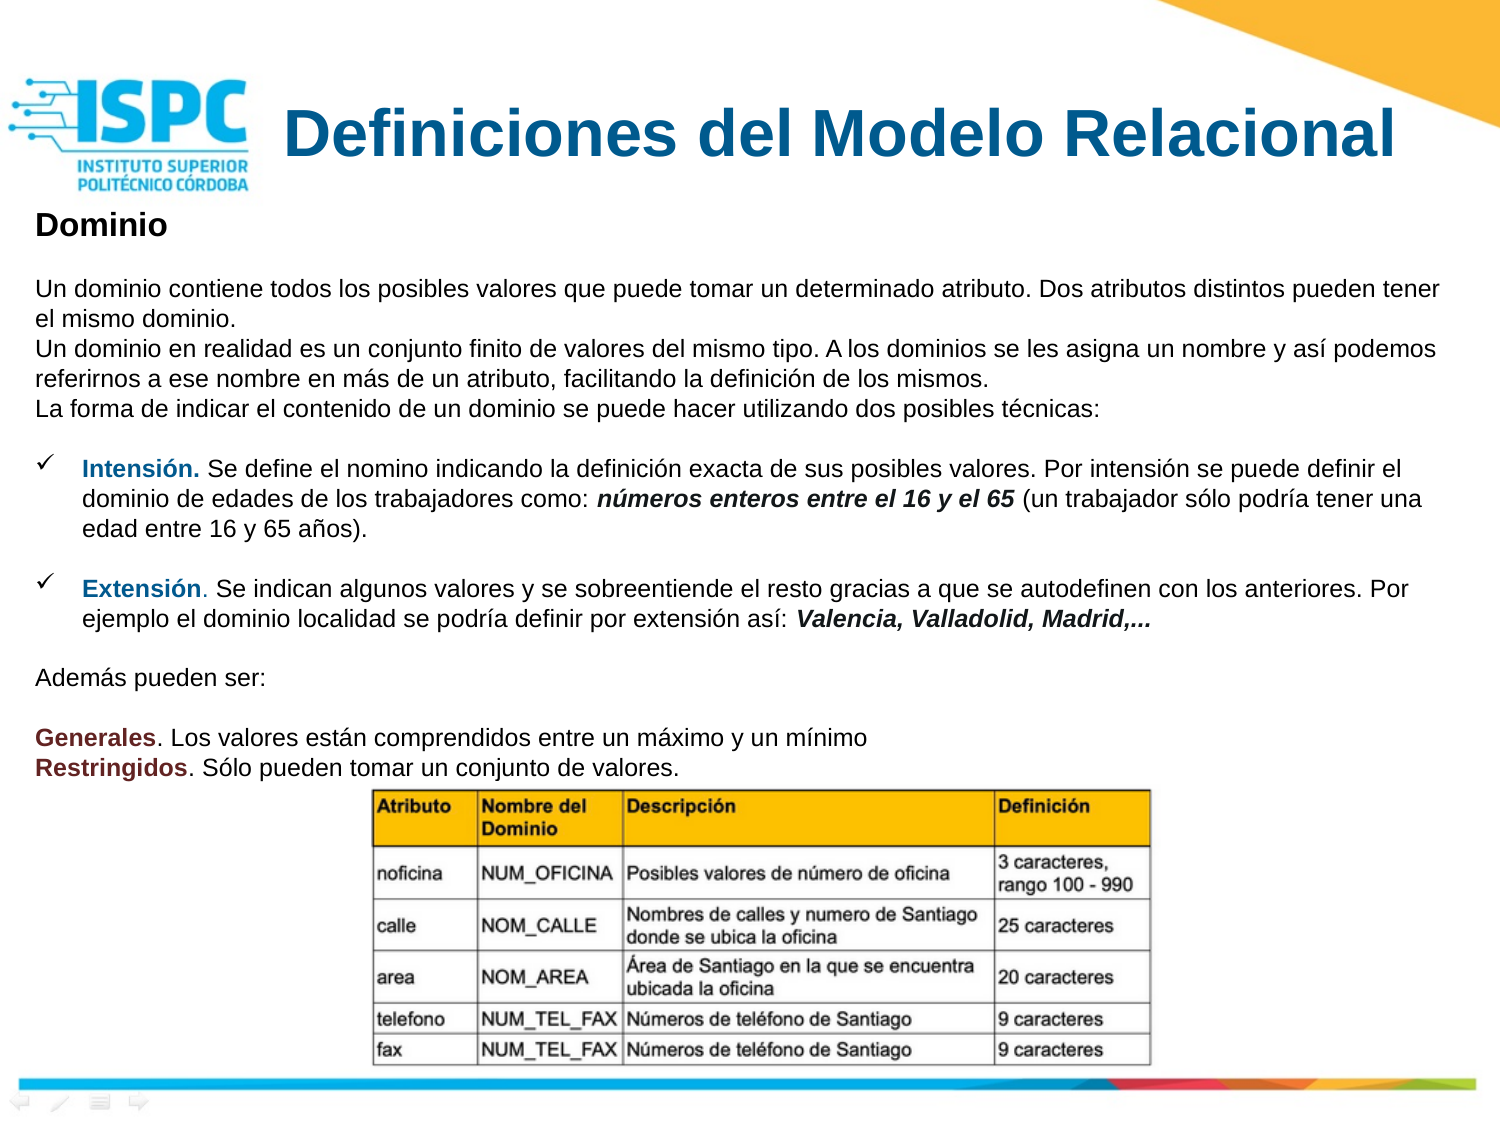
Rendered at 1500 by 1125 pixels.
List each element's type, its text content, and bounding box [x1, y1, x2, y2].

picture [0, 0, 1500, 1125]
text_box Dominio Un dominio contiene todos los posibles valores que puede tomar un determinado atributo. Dos atributos distintos pueden tener el mismo dominio. Un dominio en realidad es un conjunto finito de valores del mismo tipo. A los dominios se les asigna un nombre y así podemos referirnos a ese nombre en más de un atributo, facilitando la definición de los mismos. La forma de indicar el contenido de un dominio se puede hacer utilizando dos posibles técnicas: Intensión. Se define el nomino indicando la definición exacta de sus posibles valores. Por intensión se puede definir el dominio de edades de los trabajadores como: números enteros entre el 16 y el 65 (un trabajador sólo podría tener una edad entre 16 y 65 años). Extensión. Se indican algunos valores y se sobreentiende el resto gracias a que se autodefinen con los anteriores. Por ejemplo el dominio localidad se podría definir por extensión así: Valencia, Valladolid, Madrid,... Además pueden ser: Generales. Los valores están comprendidos entre un máximo y un mínimo Restringidos. Sólo pueden tomar un conjunto de valores. [20, 195, 1484, 789]
text_box Definiciones del Modelo Relacional [268, 82, 1413, 178]
